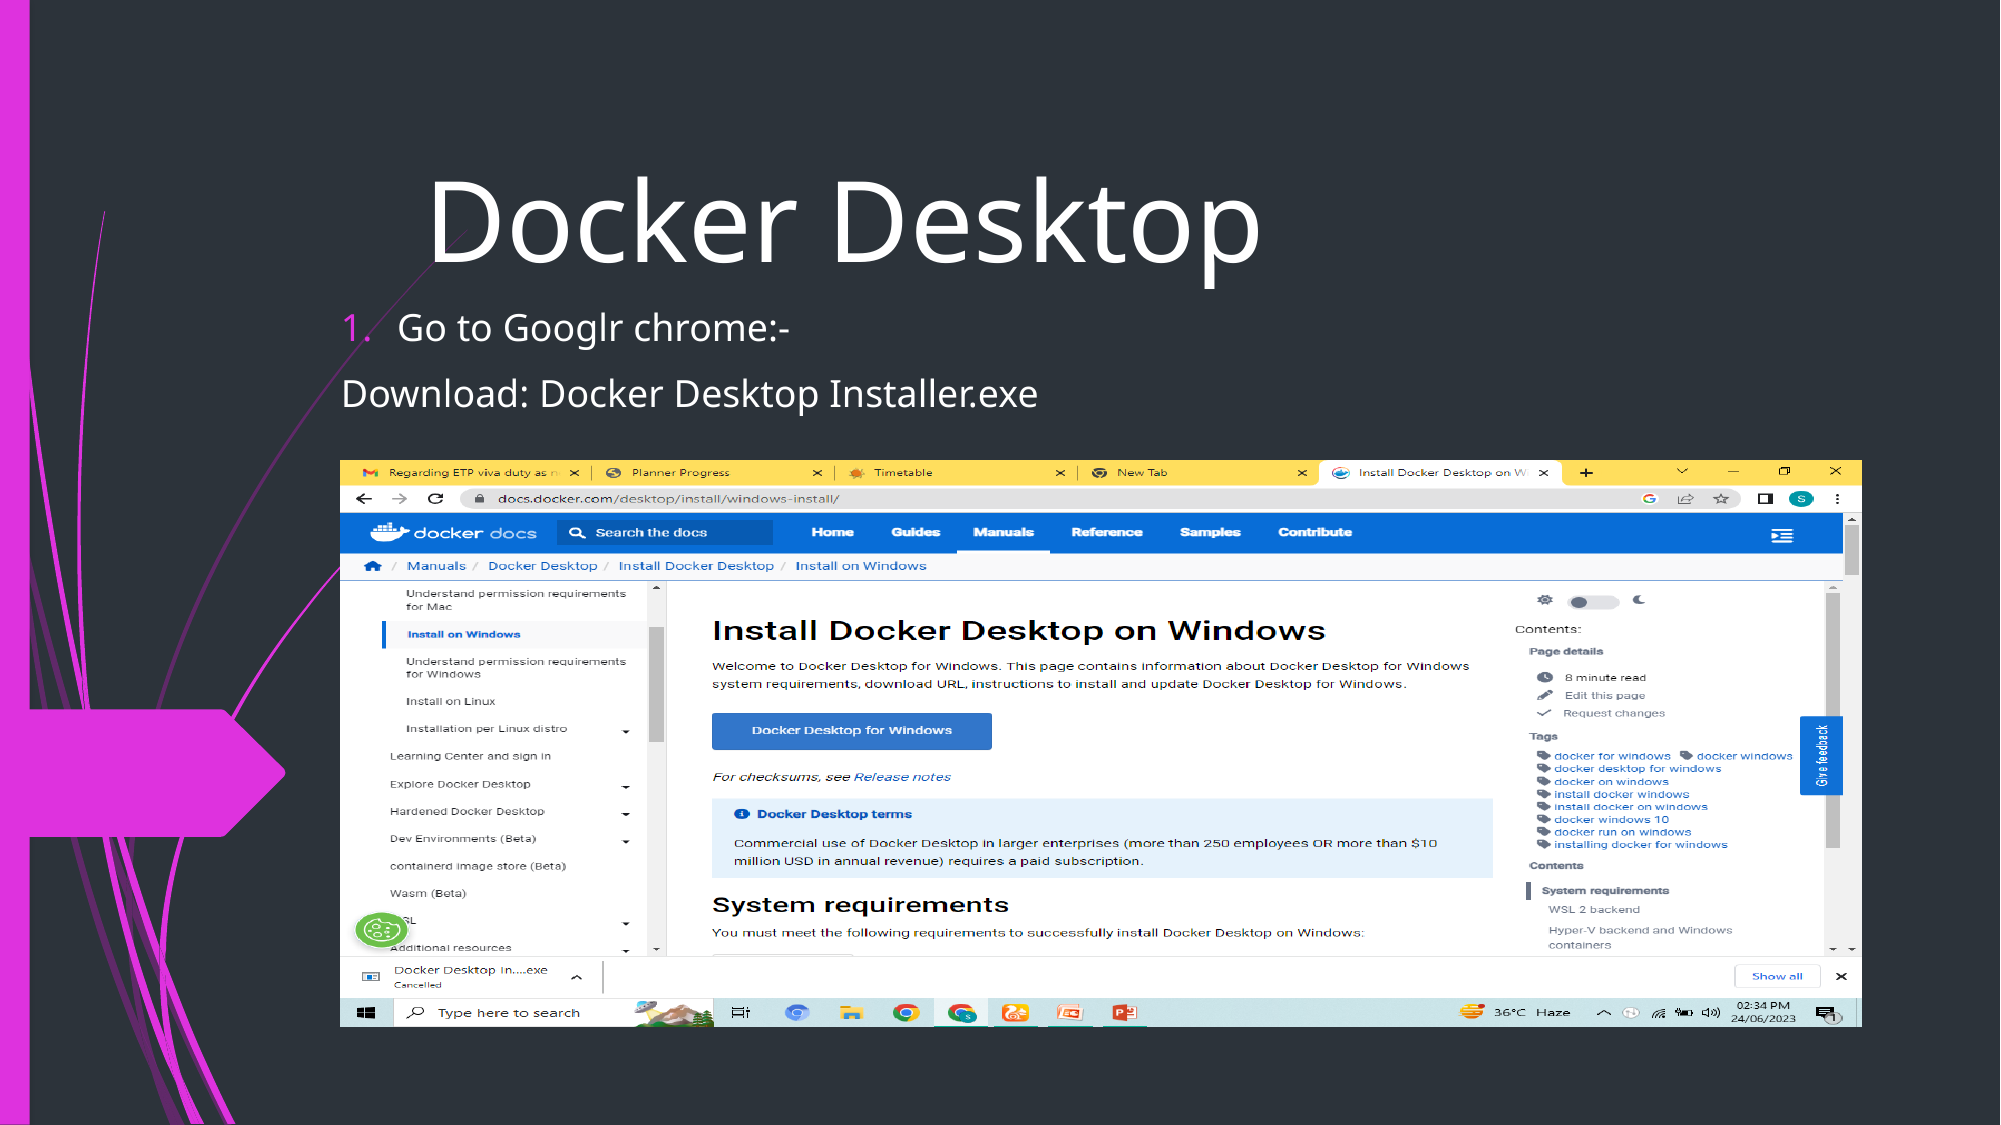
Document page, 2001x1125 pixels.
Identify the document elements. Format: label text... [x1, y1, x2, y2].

picture [340, 459, 1863, 1027]
subtitle Go to Googlr chrome:- Download: Docker Desktop Installer.exe [340, 304, 1887, 478]
title Docker Desktop [424, 143, 1887, 285]
